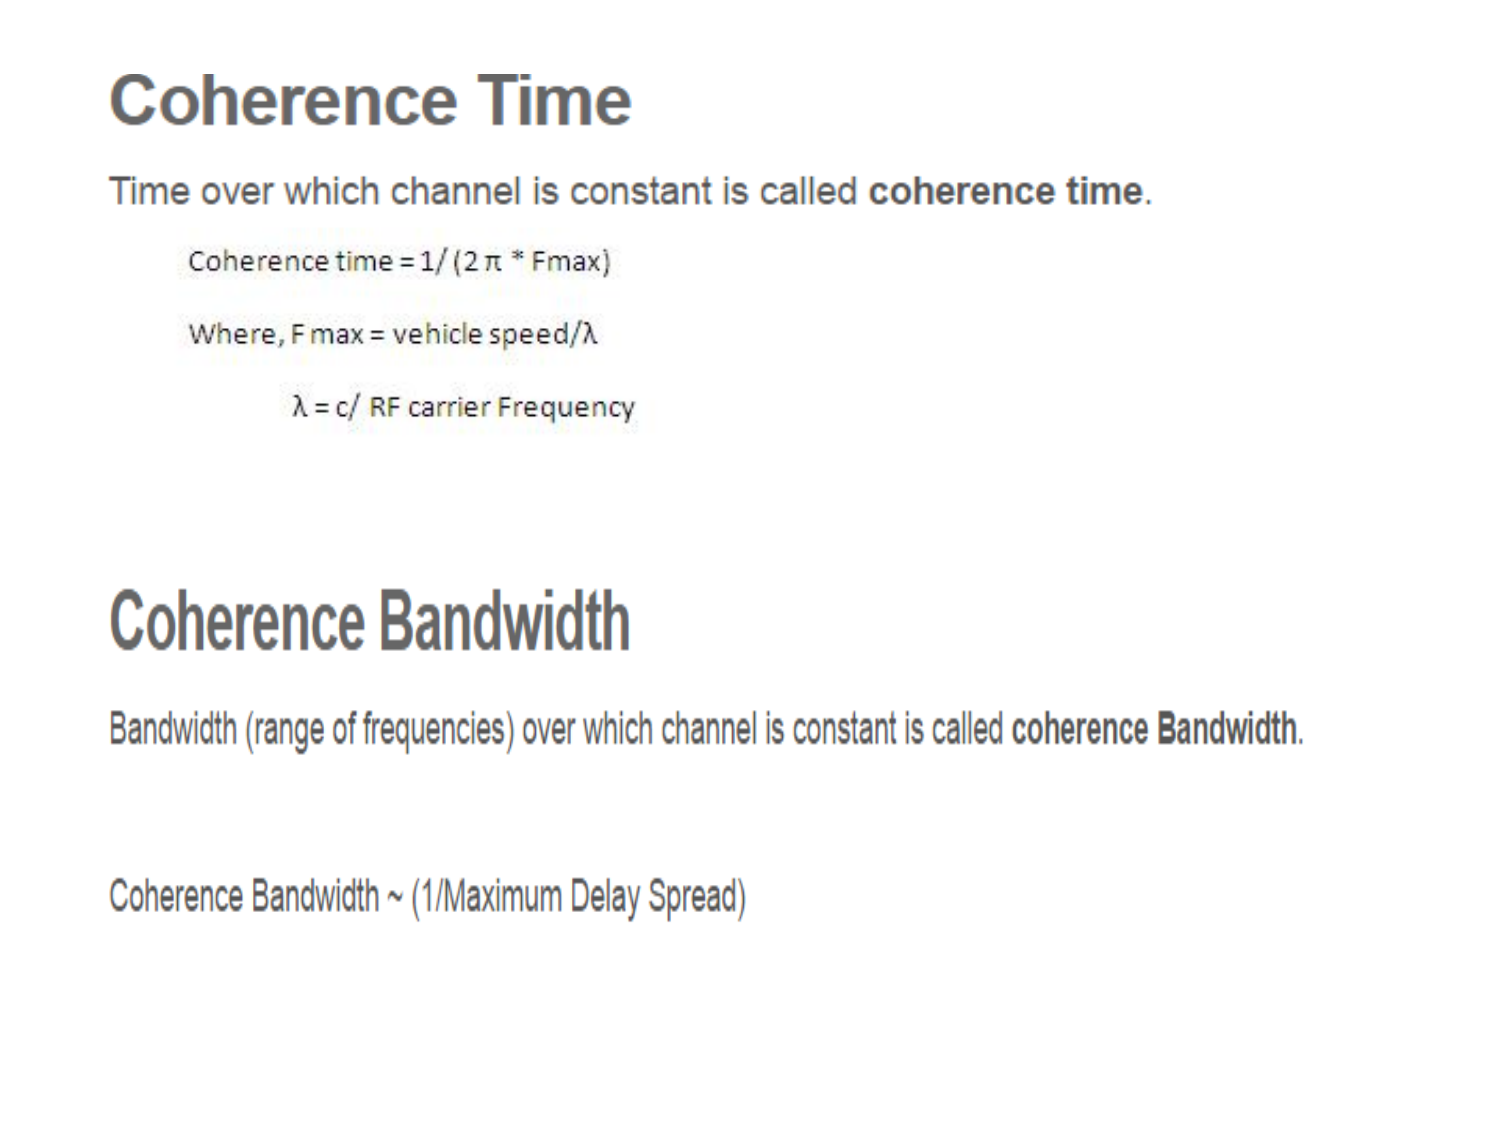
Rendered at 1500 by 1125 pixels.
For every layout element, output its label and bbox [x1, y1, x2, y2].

picture [102, 524, 1363, 951]
picture [99, 74, 1263, 476]
